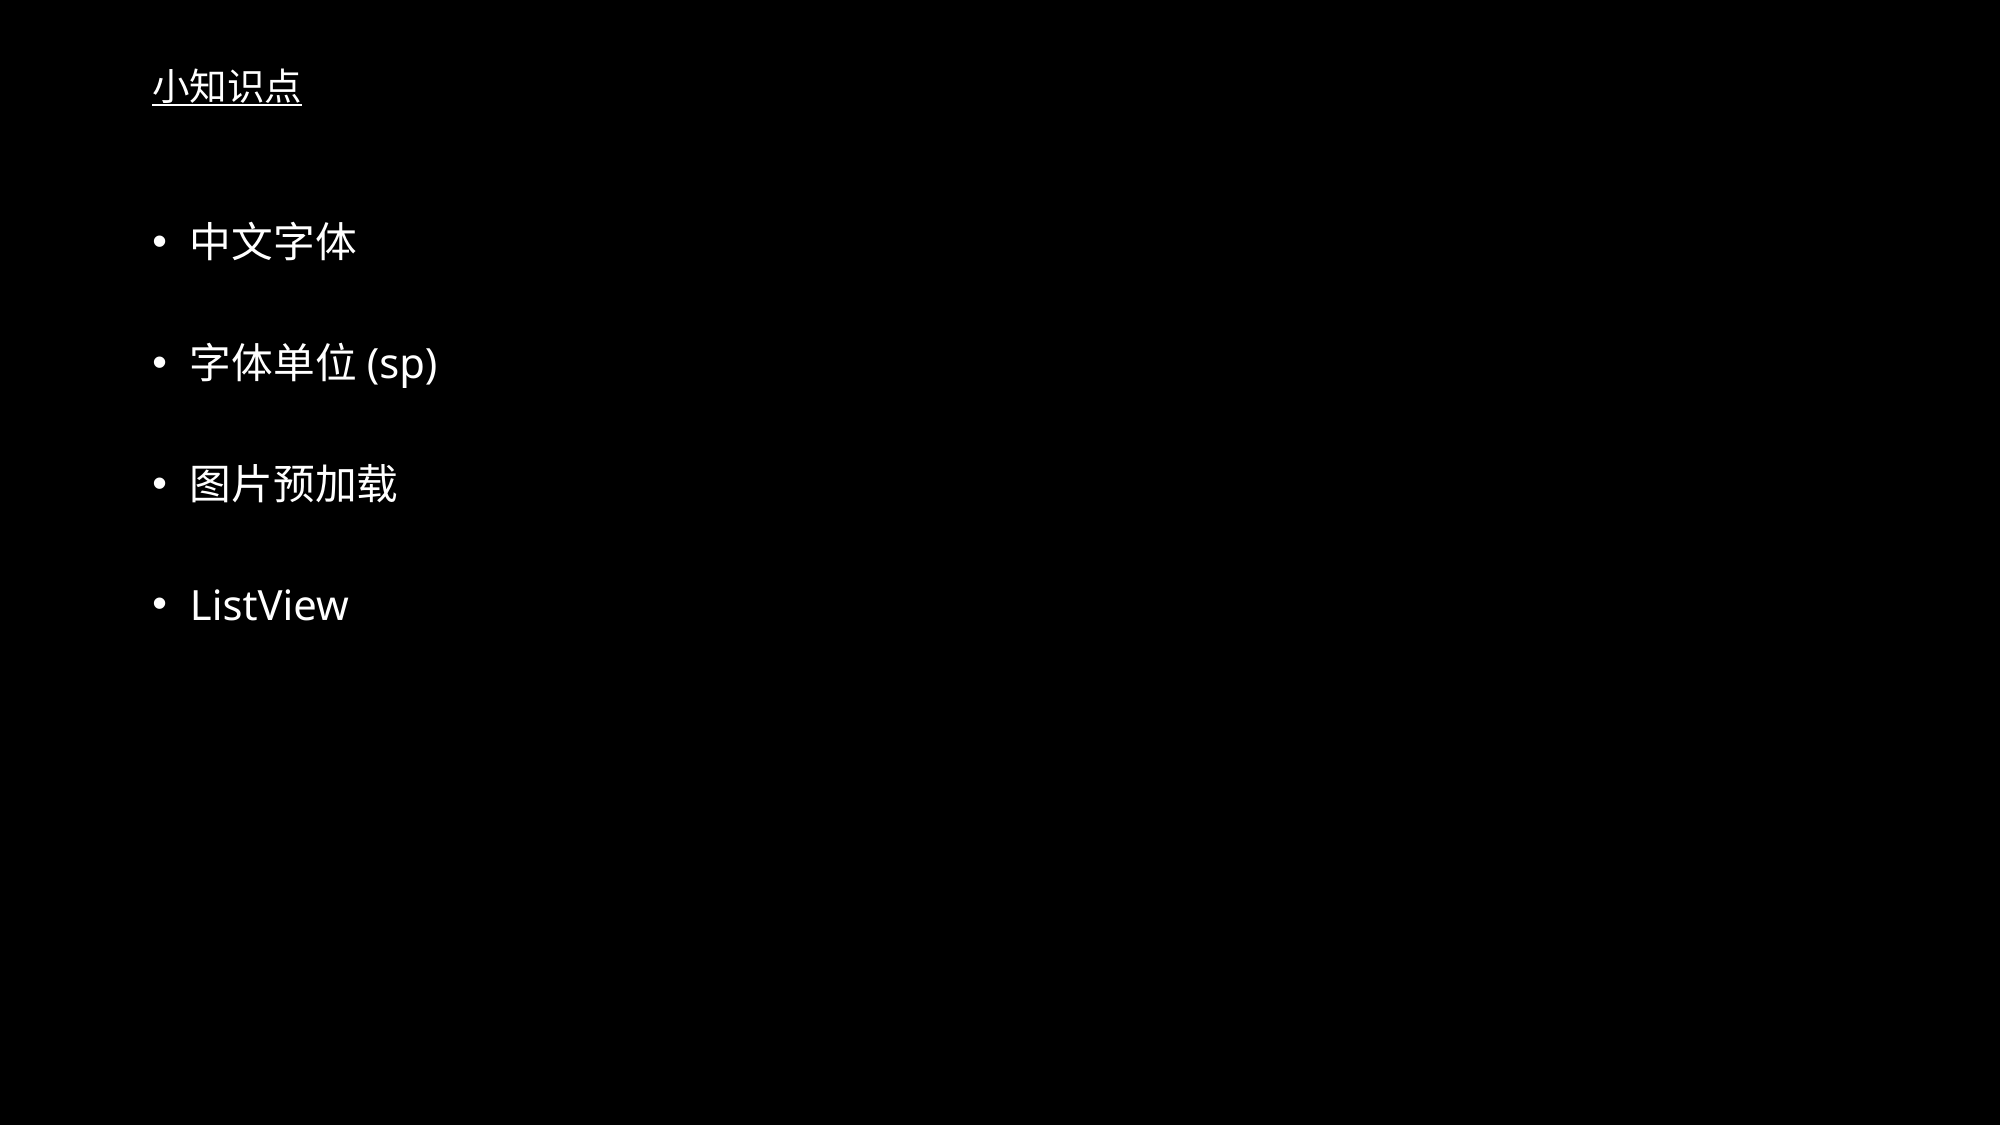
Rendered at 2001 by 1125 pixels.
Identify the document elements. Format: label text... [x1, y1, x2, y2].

title 小知识点 [137, 60, 1338, 116]
list 中文字体 字体单位(sp) 图片预加载 ListView [137, 158, 1863, 1014]
